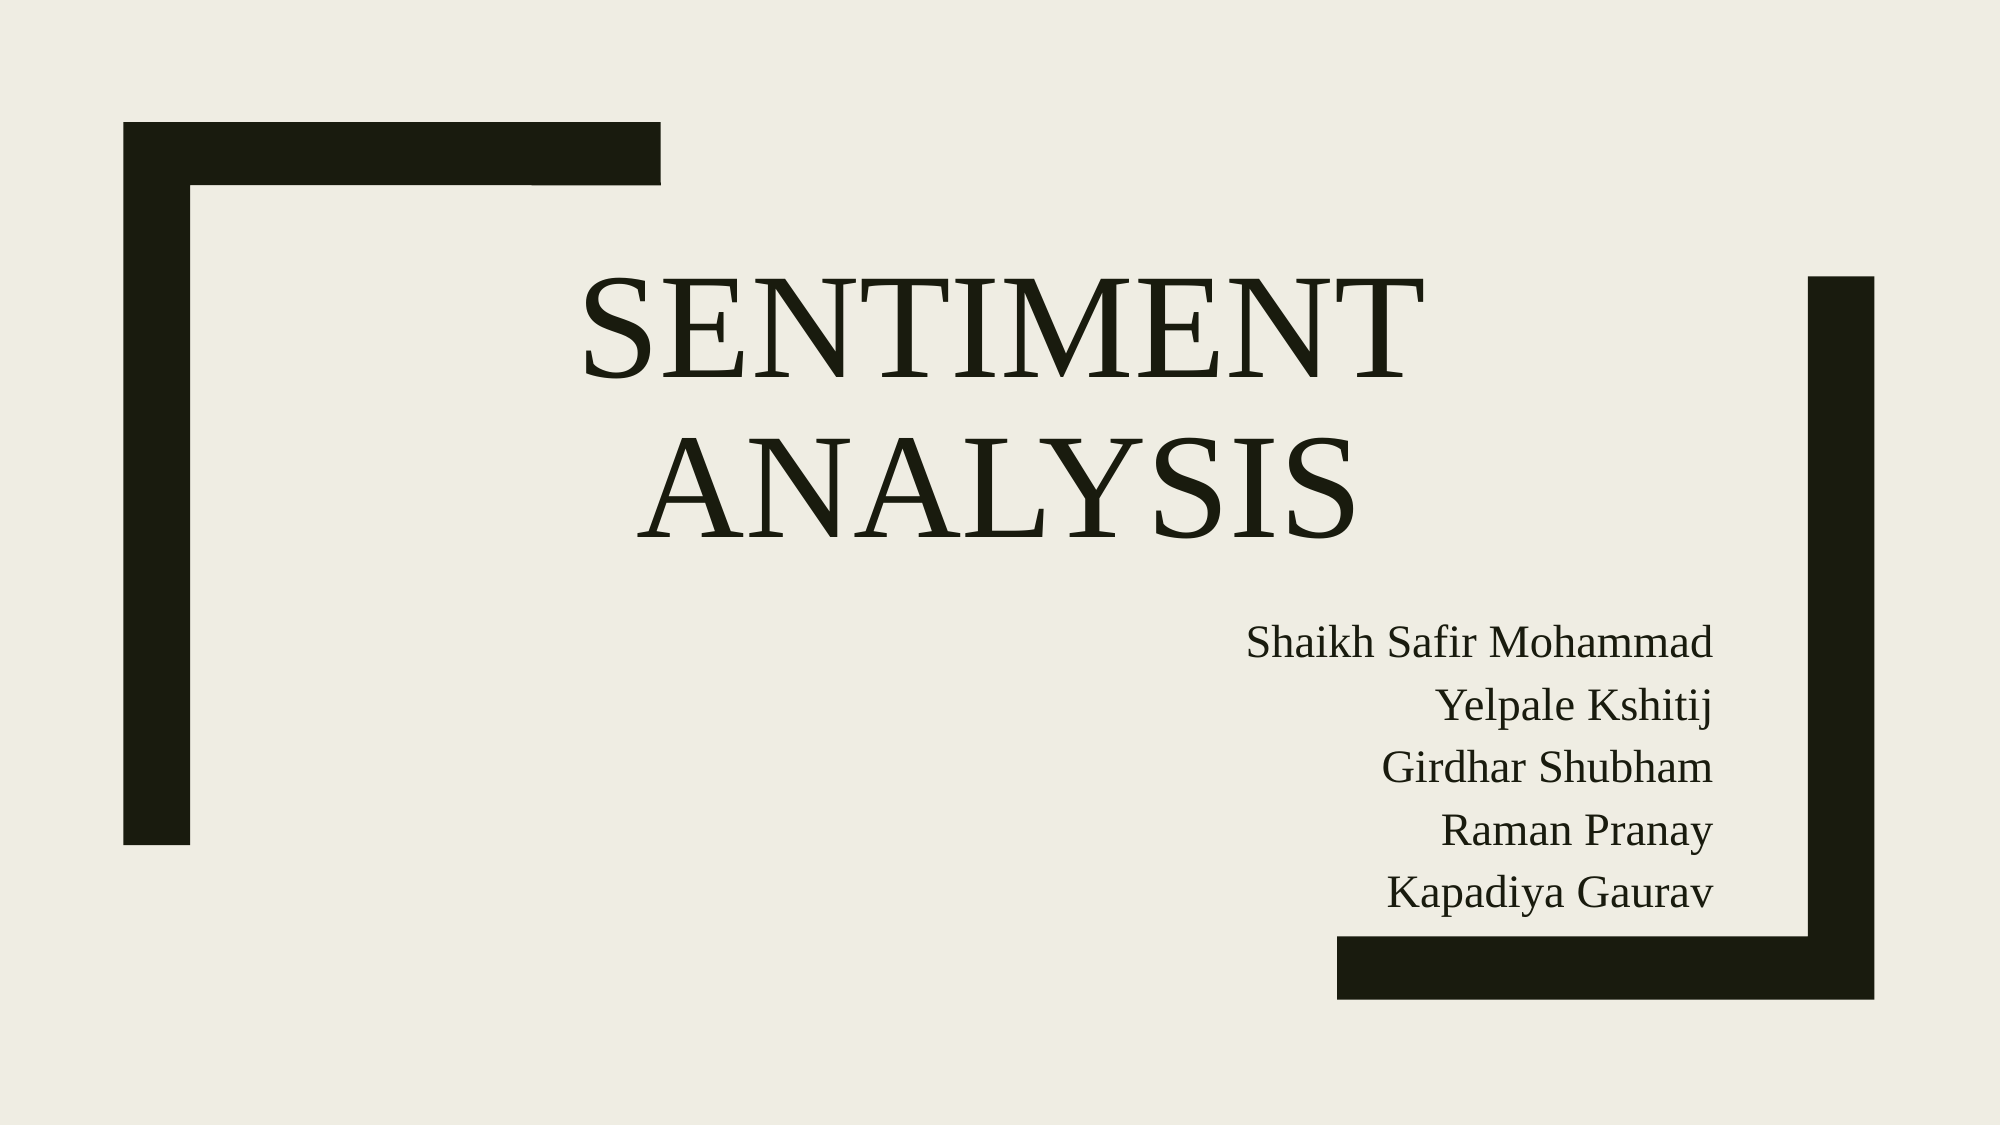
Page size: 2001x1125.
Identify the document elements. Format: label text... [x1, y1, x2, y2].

title Sentiment Analysis [314, 248, 1686, 577]
subtitle Shaikh Safir Mohammad Yelpale Kshitij Girdhar Shubham Raman Pranay Kapadiya Gaurav [314, 596, 1729, 925]
